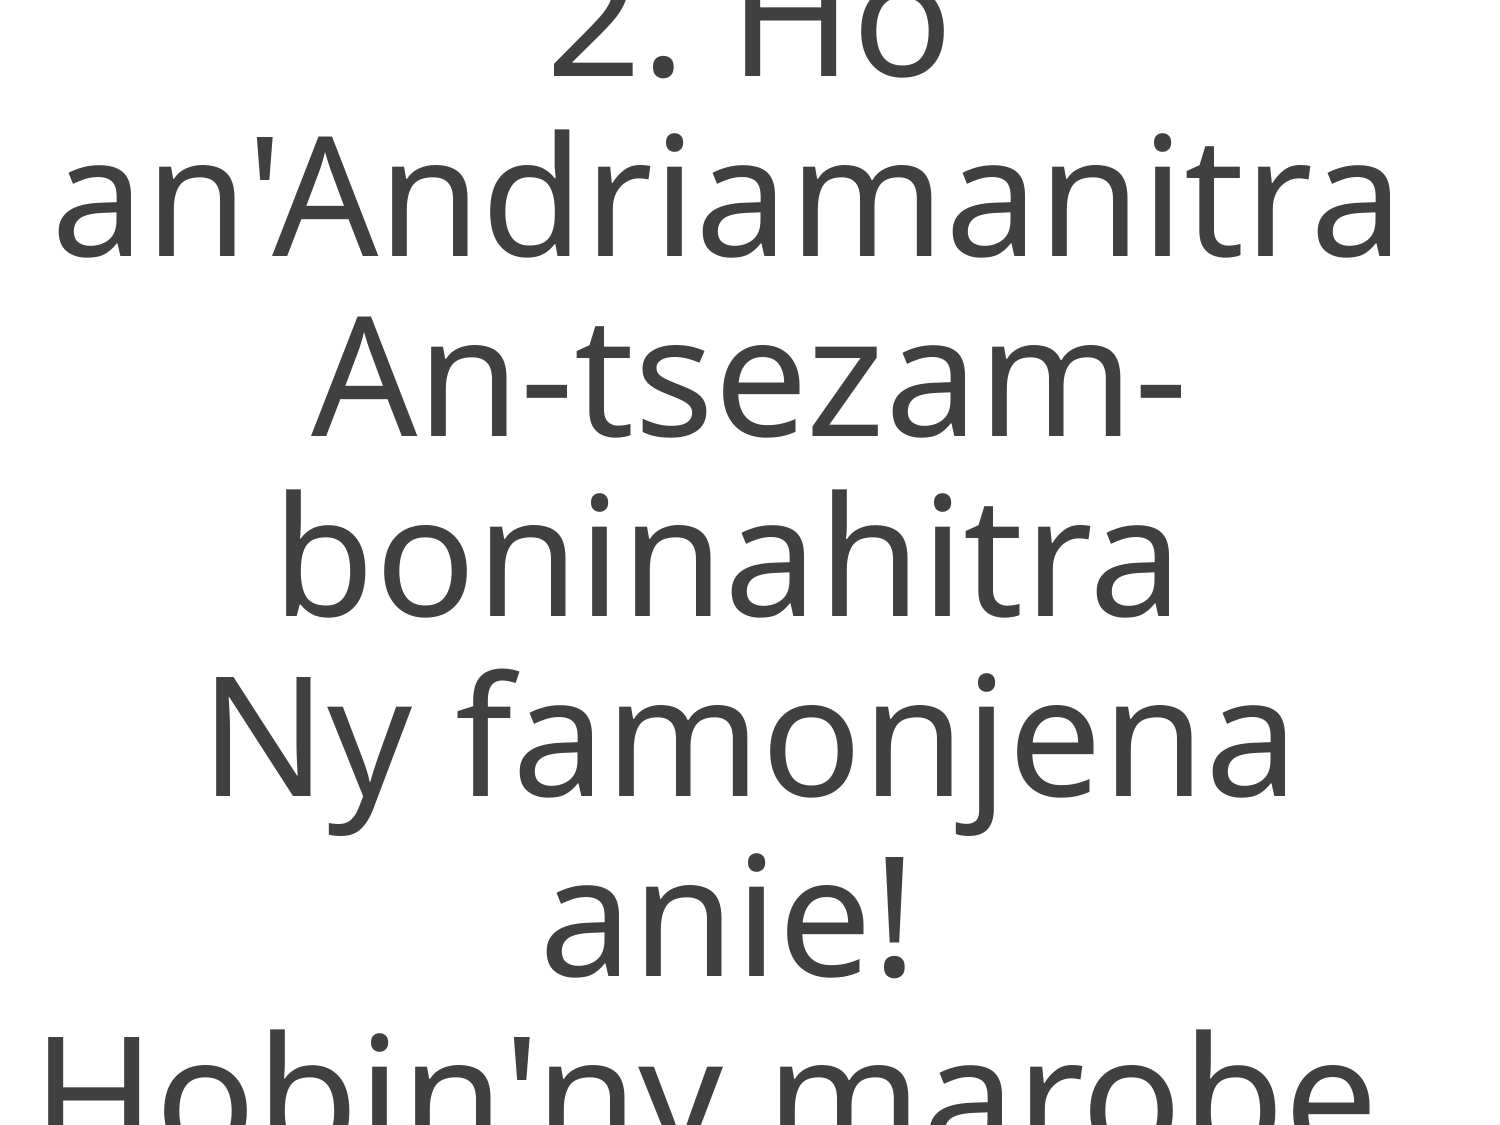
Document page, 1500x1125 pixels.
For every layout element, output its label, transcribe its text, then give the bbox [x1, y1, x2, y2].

title 2. Ho an'Andriamanitra An-tsezam-boninahitra Ny famonjena anie! Hobin'ny marobe, [0, 453, 1500, 672]
